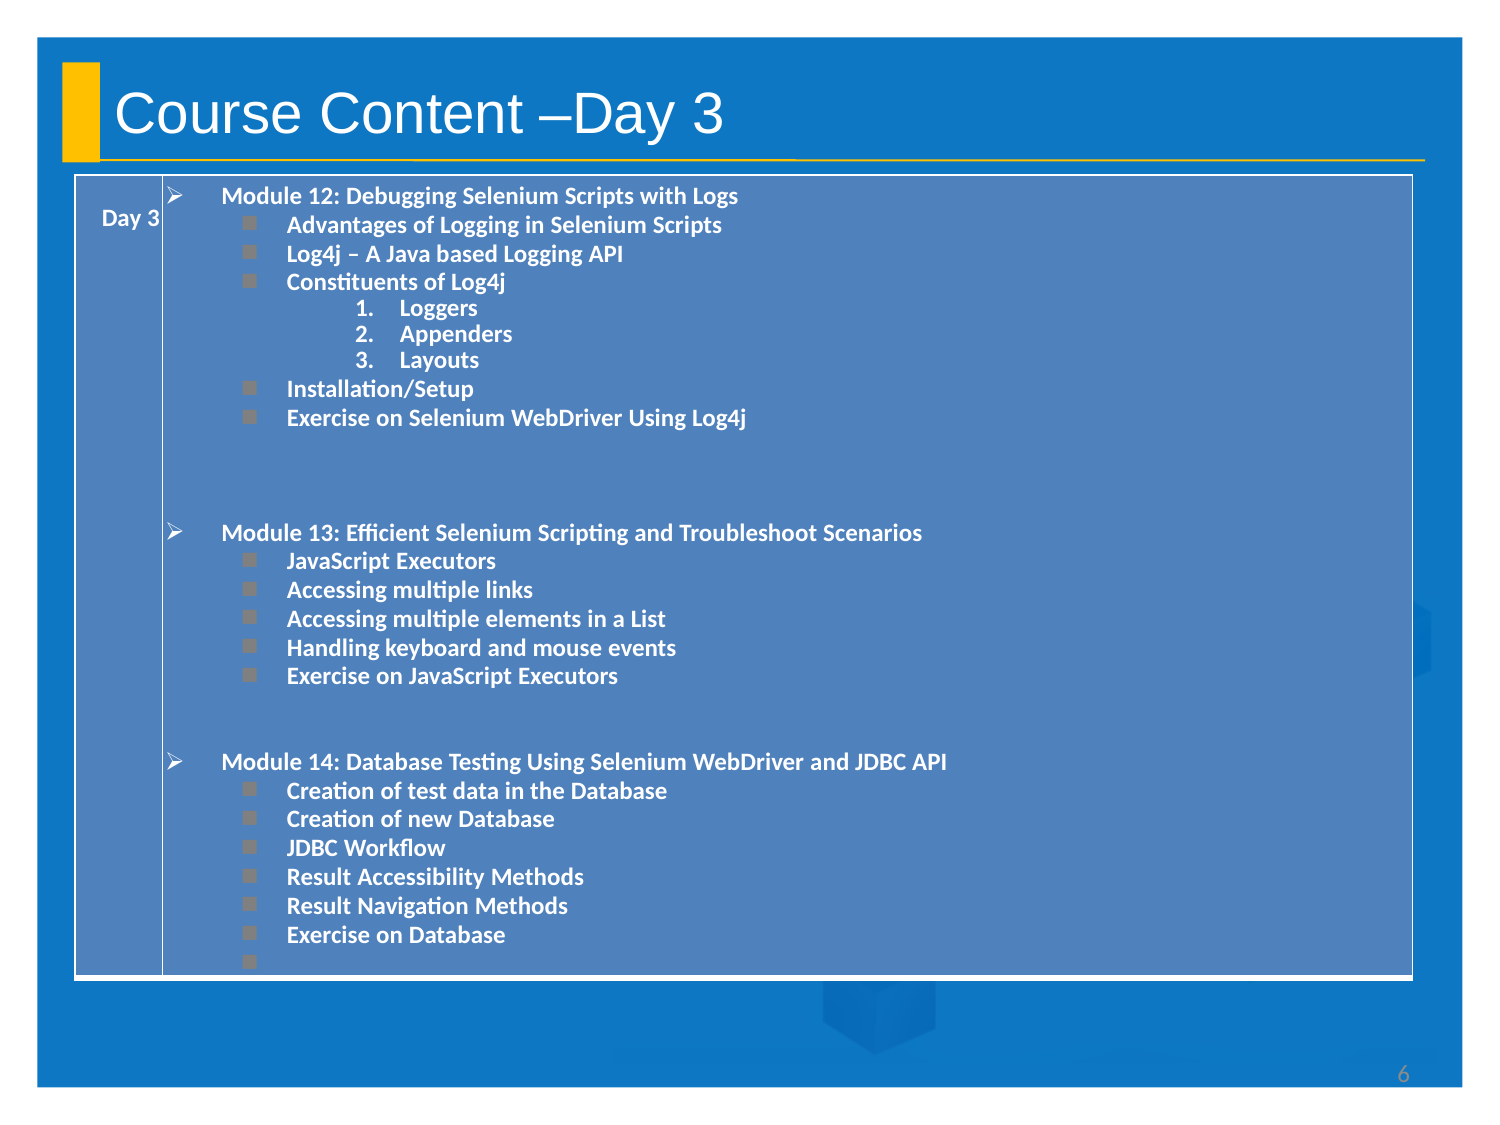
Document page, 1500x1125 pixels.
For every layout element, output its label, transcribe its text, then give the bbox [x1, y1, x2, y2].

title Course Content –Day 3 [99, 44, 1426, 176]
table_header Day 3 [76, 176, 162, 975]
table_header Module 12: Debugging Selenium Scripts with Logs Advantages of Logging in Selenium Scripts Log4j – A Java based Logging API Constituents of Log4j Loggers Appenders Layouts Installation/Setup Exercise on Selenium WebDriver Using Log4j Module 13: Efficient Selenium Scripting and Troubleshoot Scenarios JavaScript Executors Accessing multiple links Accessing multiple elements in a List Handling keyboard and mouse events Exercise on JavaScript Executors Module 14: Database Testing Using Selenium WebDriver and JDBC API Creation of test data in the Database Creation of new Database JDBC Workflow Result Accessibility Methods Result Navigation Methods Exercise on Database [163, 176, 1412, 975]
slide_number 6 [1074, 1042, 1425, 1103]
